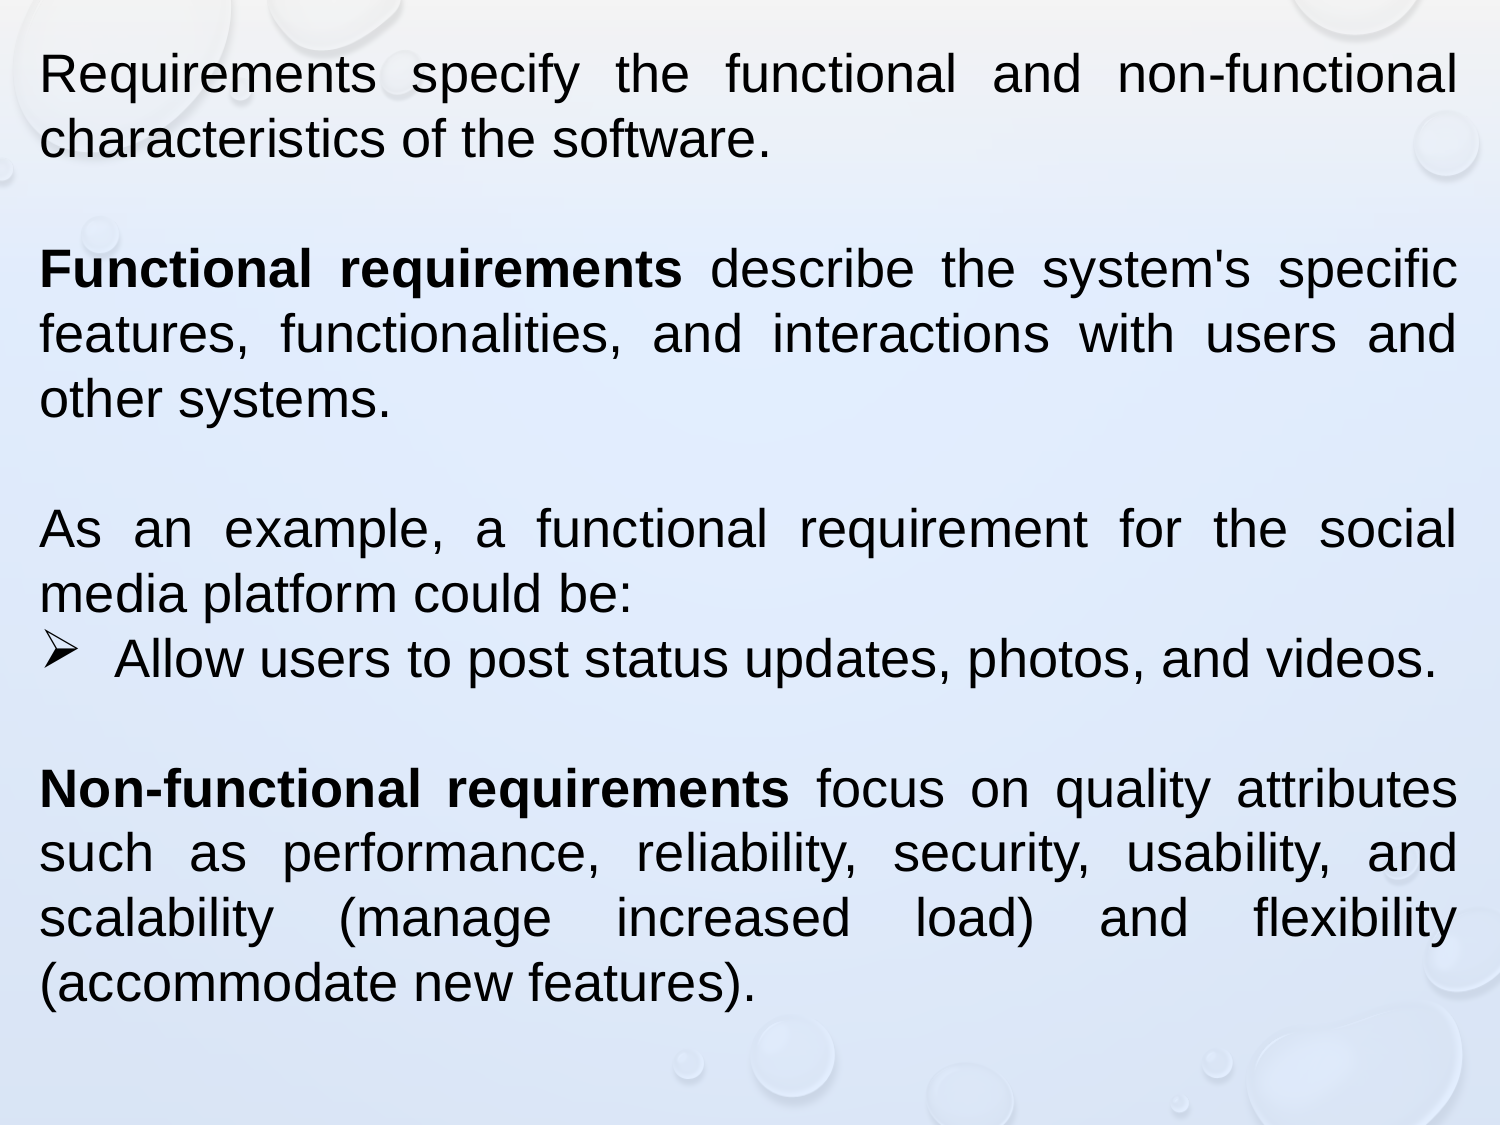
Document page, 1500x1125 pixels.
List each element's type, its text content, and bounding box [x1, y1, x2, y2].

text_box Requirements specify the functional and non-functional characteristics of the software. Functional requirements describe the system's specific features, functionalities, and interactions with users and other systems. As an example, a functional requirement for the social media platform could be: Allow users to post status updates, photos, and videos. Non-functional requirements focus on quality attributes such as performance, reliability, security, usability, and scalability (manage increased load) and flexibility (accommodate new features). [24, 30, 1475, 1021]
text_box [0, 0, 1500, 1125]
